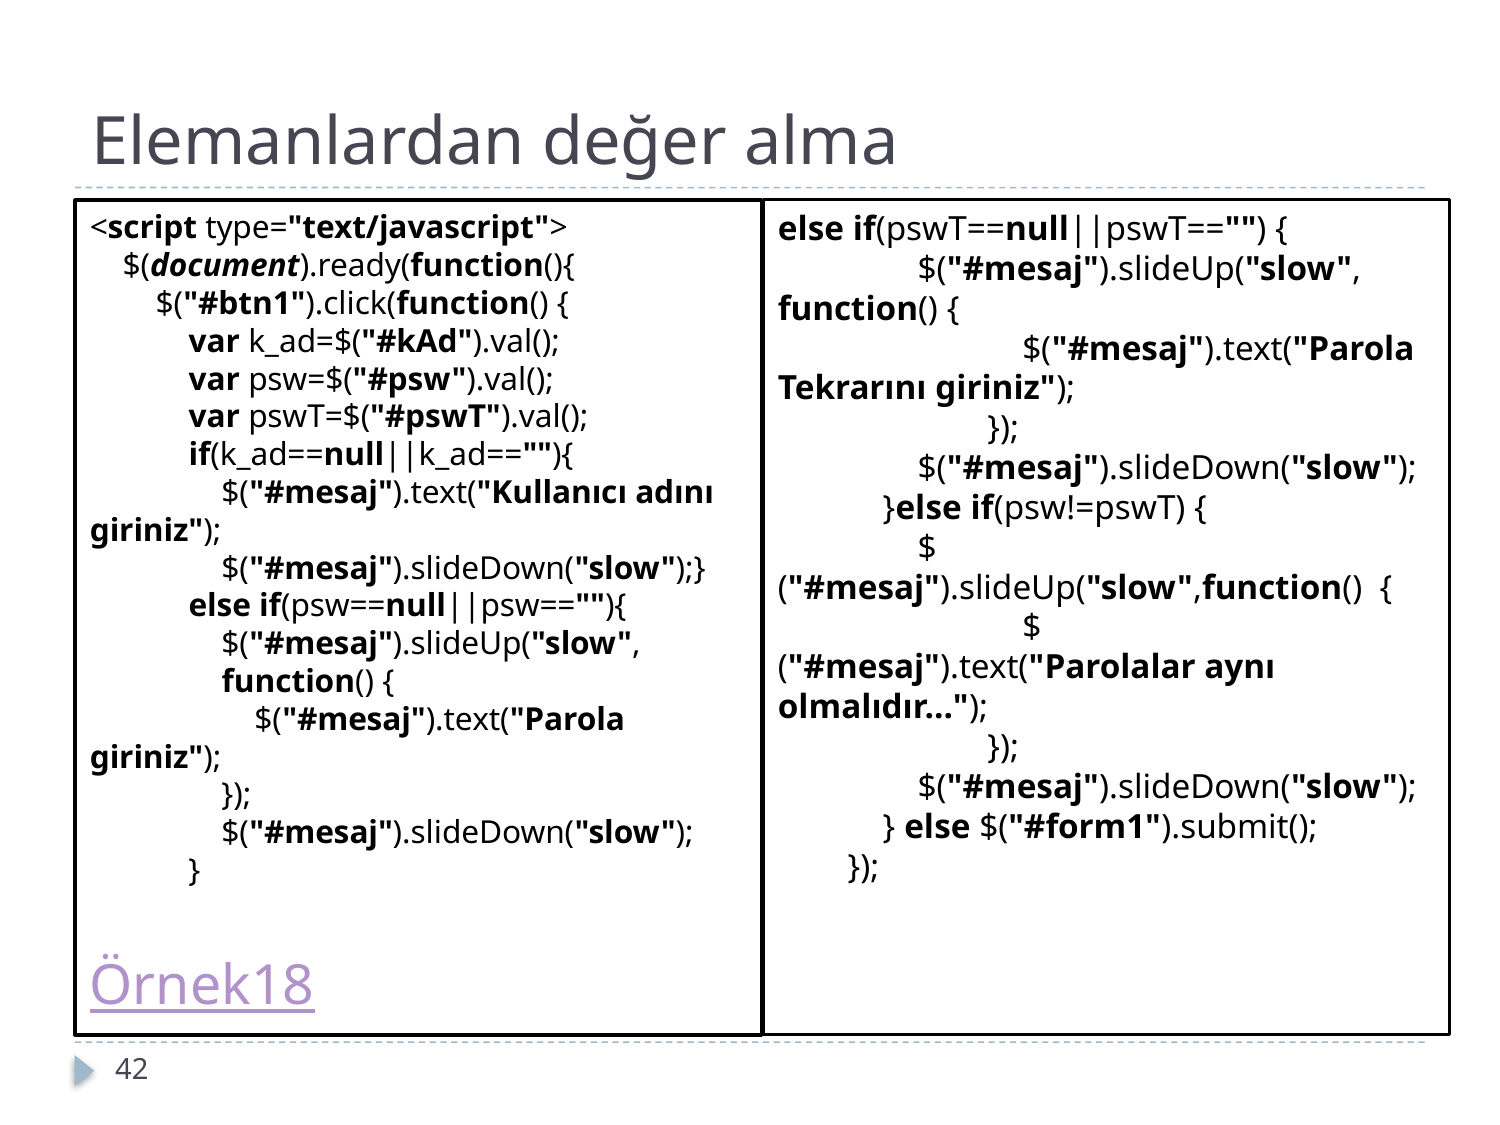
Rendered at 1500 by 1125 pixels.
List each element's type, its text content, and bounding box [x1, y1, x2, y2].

list <script type="text/javascript"> $(document).ready(function(){ $("#btn1").click(function() { var k_ad=$("#kAd").val(); var psw=$("#psw").val(); var pswT=$("#pswT").val(); if(k_ad==null||k_ad==""){ $("#mesaj").text("Kullanıcı adını giriniz"); $("#mesaj").slideDown("slow");} else if(psw==null||psw==""){ $("#mesaj").slideUp("slow", function() { $("#mesaj").text("Parola giriniz"); }); $("#mesaj").slideDown("slow"); } Örnek18 [73, 198, 763, 1037]
text_box else if(pswT==null||pswT=="") { $("#mesaj").slideUp("slow", function() { $("#mesaj").text("Parola Tekrarını giriniz"); }); $("#mesaj").slideDown("slow"); }else if(psw!=pswT) { $("#mesaj").slideUp("slow",function() { $("#mesaj").text("Parolalar aynı olmalıdır..."); }); $("#mesaj").slideDown("slow"); } else $("#form1").submit(); }); [762, 198, 1451, 1036]
text_box Elemanlardan değer alma [76, 22, 1427, 186]
slide_number 42 [100, 1042, 426, 1103]
